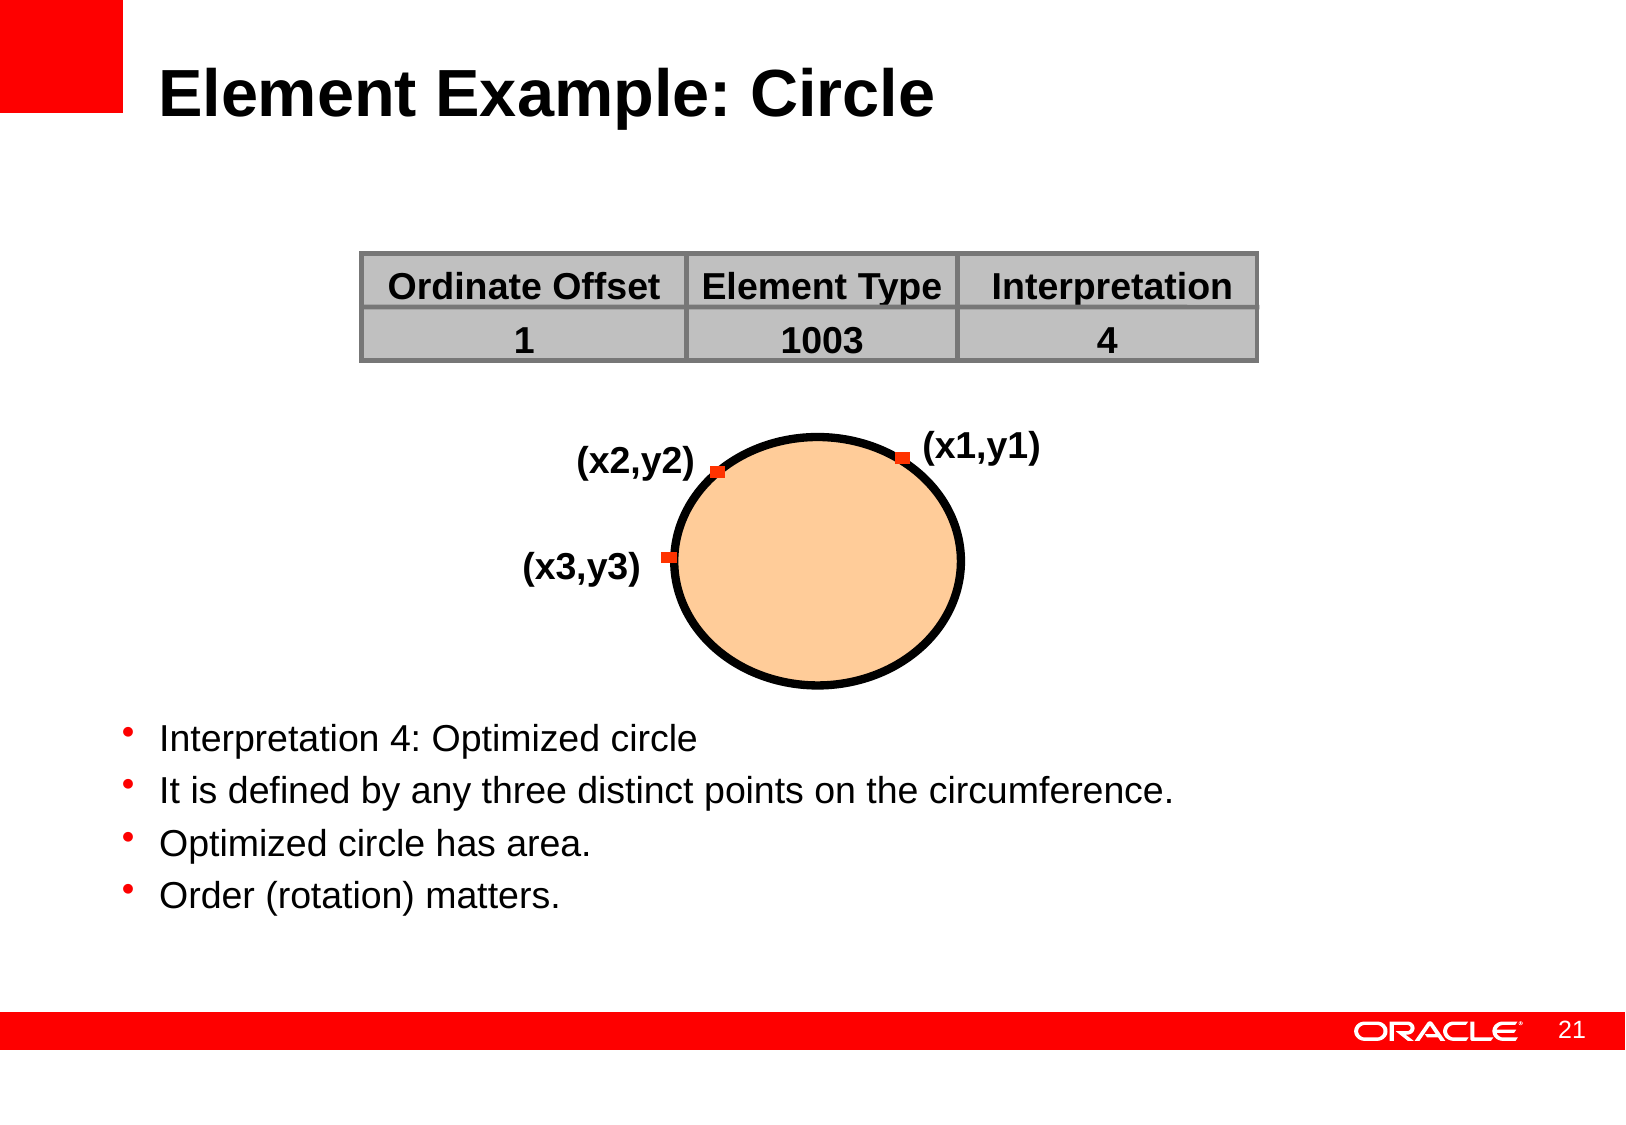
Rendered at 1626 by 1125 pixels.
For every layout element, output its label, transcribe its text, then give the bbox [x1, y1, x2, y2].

text_box (x2,y2) [561, 428, 711, 489]
text_box Element Type 1003 [686, 308, 957, 361]
text_box Interpretation 4 [957, 308, 1257, 361]
list Interpretation 4: Optimized circle It is defined by any three distinct points on the circumference. Optimized circle has area. Order (rotation) matters. [121, 713, 1462, 976]
text_box Ordinate Offset 1 [361, 253, 686, 361]
title Element Example: Circle [157, 49, 1506, 205]
text_box (x1,y1) [907, 413, 1057, 474]
text_box Interpretation 4 [957, 253, 1257, 307]
picture [0, 1012, 1625, 1050]
text_box Element Type 1003 [686, 253, 957, 307]
picture [0, 0, 123, 113]
text_box (x3,y3) [507, 534, 657, 595]
text_box [674, 437, 961, 686]
